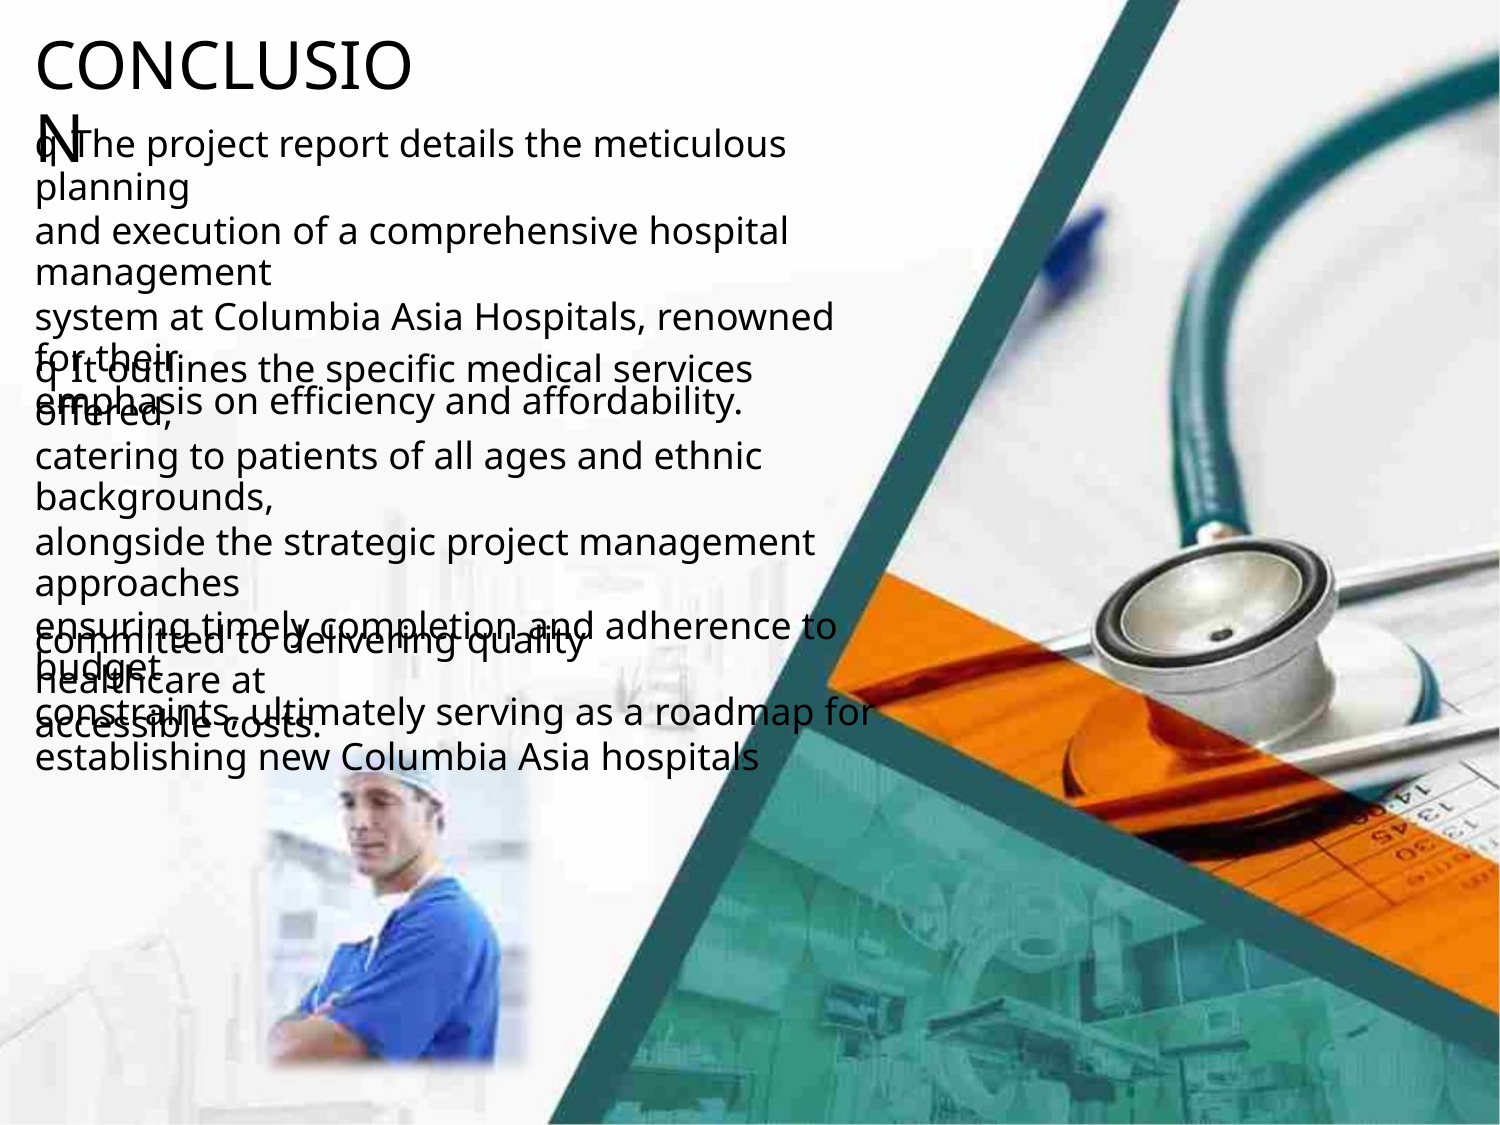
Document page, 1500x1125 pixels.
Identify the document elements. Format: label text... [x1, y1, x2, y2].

text_box [0, 0, 1500, 1125]
text_box CONCLUSION [34, 30, 442, 122]
text_box committed to delivering quality healthcare at accessible costs. [34, 619, 719, 746]
text_box q The project report details the meticulous planning and execution of a comprehensive hospital management system at Columbia Asia Hospitals, renowned for their emphasis on efficiency and affordability. [34, 122, 896, 423]
text_box q It outlines the specific medical services offered, catering to patients of all ages and ethnic backgrounds, alongside the strategic project management approaches ensuring timely completion and adherence to budget constraints, ultimately serving as a roadmap for establishing new Columbia Asia hospitals [34, 347, 893, 779]
